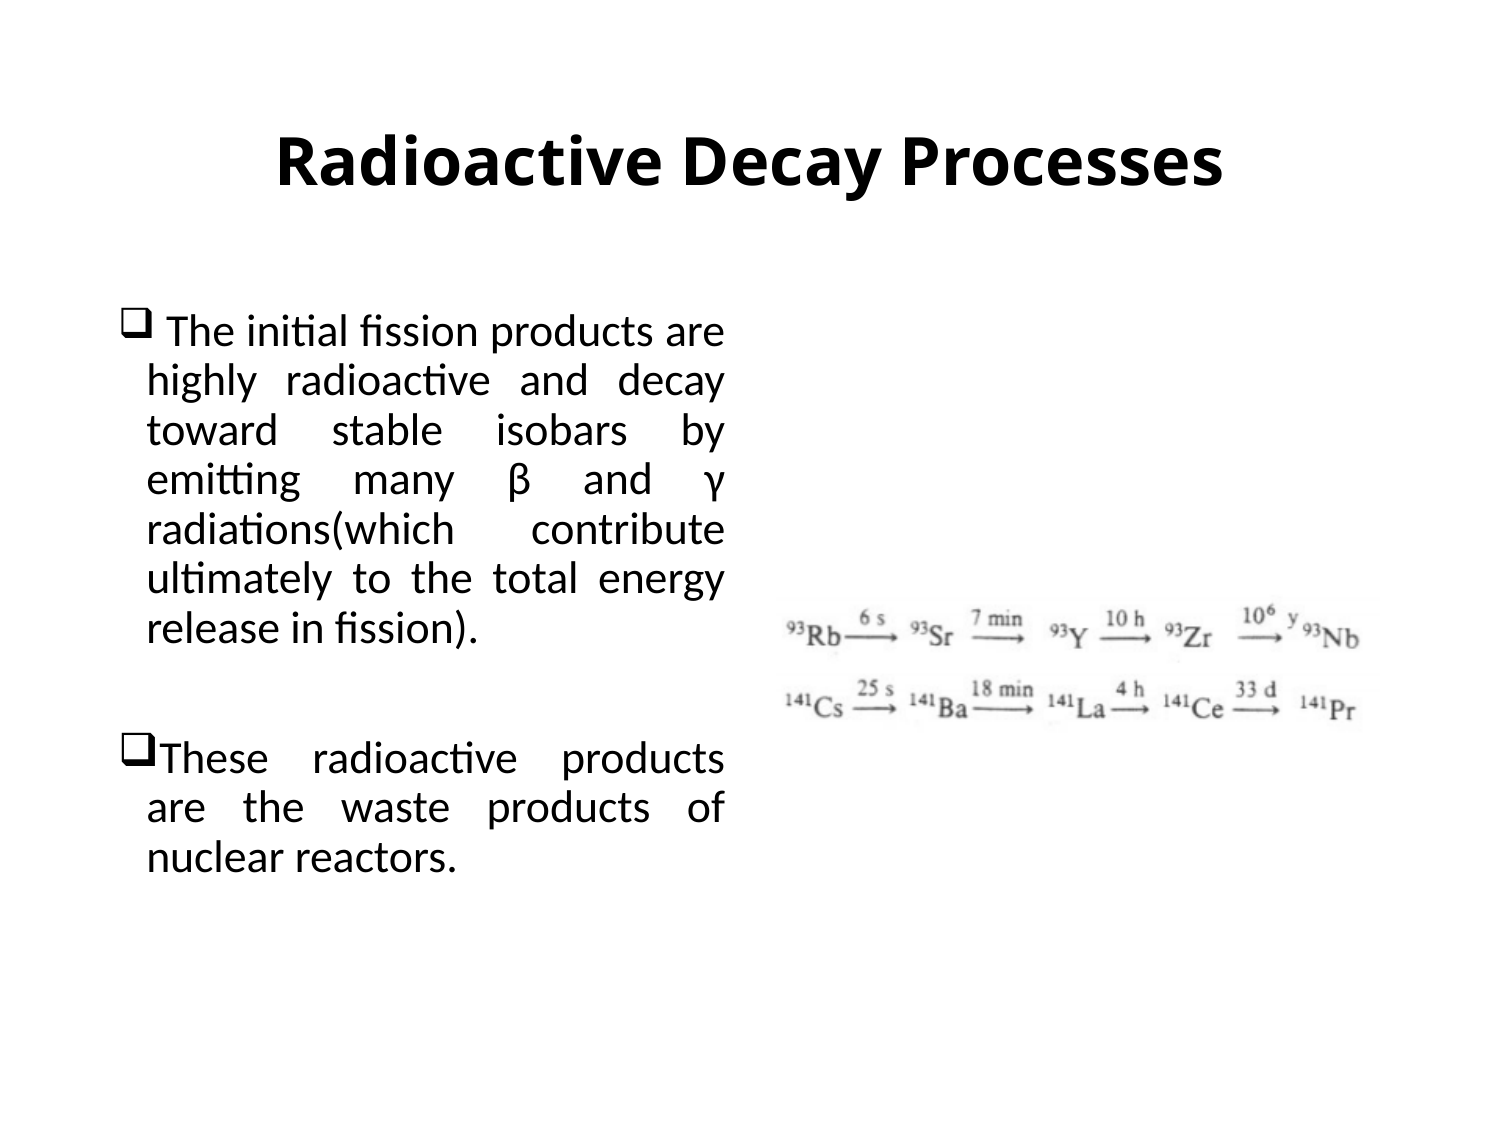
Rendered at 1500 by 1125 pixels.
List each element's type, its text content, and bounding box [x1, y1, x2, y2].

list The initial fission products are highly radioactive and decay toward stable isobars by emitting many β and γ radiations(which contribute ultimately to the total energy release in fission). These radioactive products are the waste products of nuclear reactors. [103, 299, 741, 1014]
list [776, 579, 1380, 734]
title Radioactive Decay Processes [75, 115, 1425, 213]
